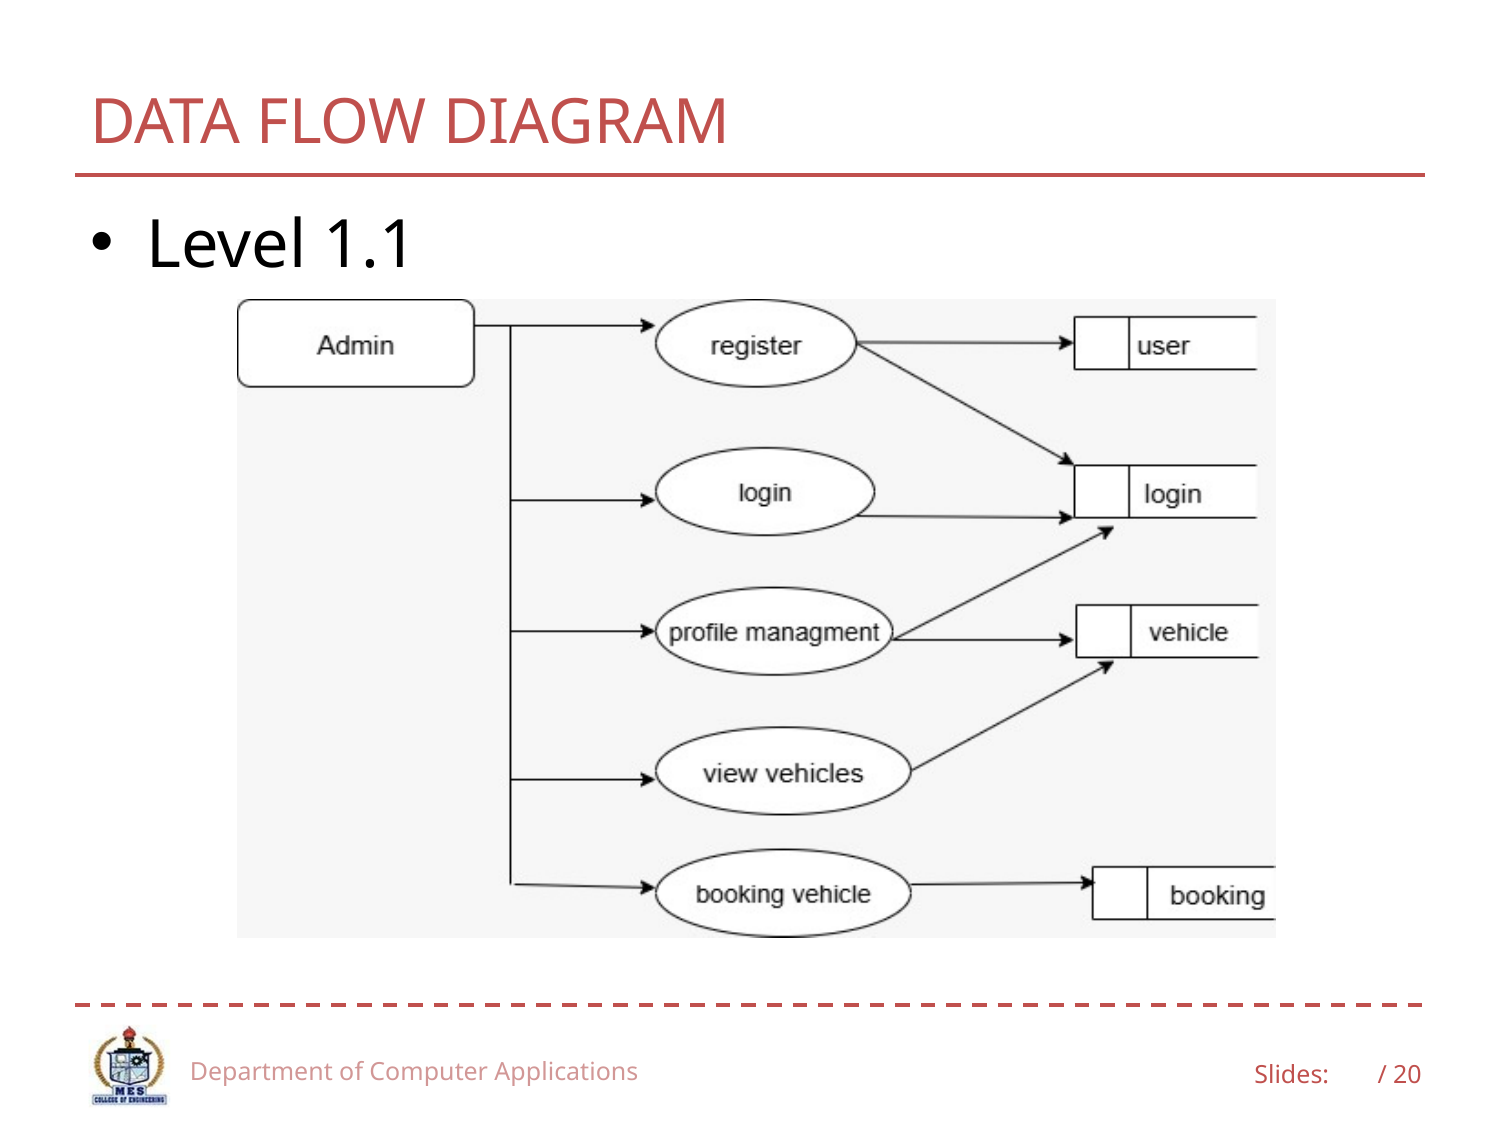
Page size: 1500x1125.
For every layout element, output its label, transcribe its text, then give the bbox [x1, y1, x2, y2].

list Level 1.1 [75, 193, 1425, 1005]
title DATA FLOW DIAGRAM [73, 48, 1427, 189]
picture [237, 299, 1276, 938]
slide_number [1325, 1044, 1388, 1105]
footer Department of Computer Applications [174, 1042, 675, 1103]
picture [87, 1023, 171, 1109]
